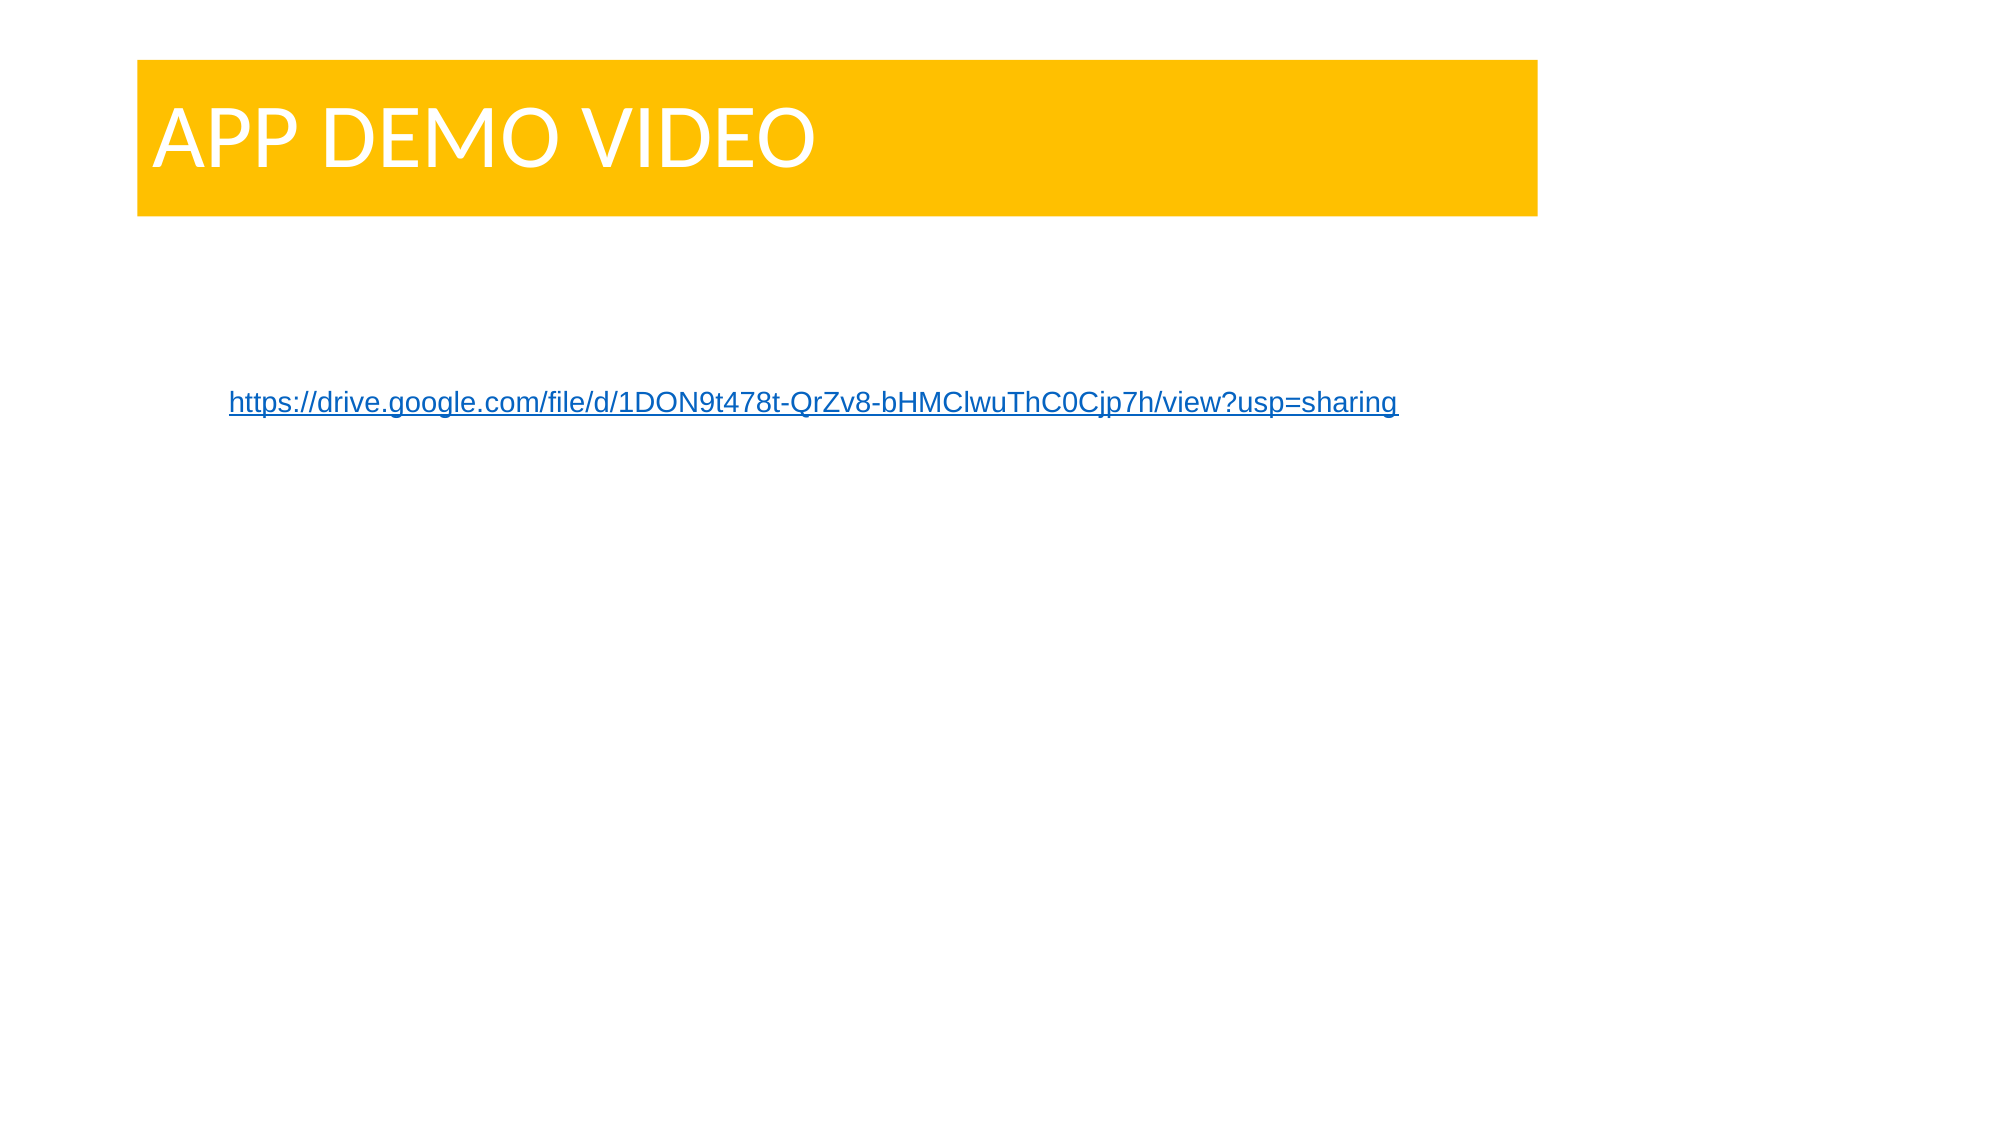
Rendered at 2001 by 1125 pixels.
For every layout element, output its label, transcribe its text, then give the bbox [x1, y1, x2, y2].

title APP DEMO VIDEO [137, 59, 1538, 217]
text_box https://drive.google.com/file/d/1DON9t478t-QrZv8-bHMClwuThC0Cjp7h/view?usp=sharing [213, 368, 1491, 507]
